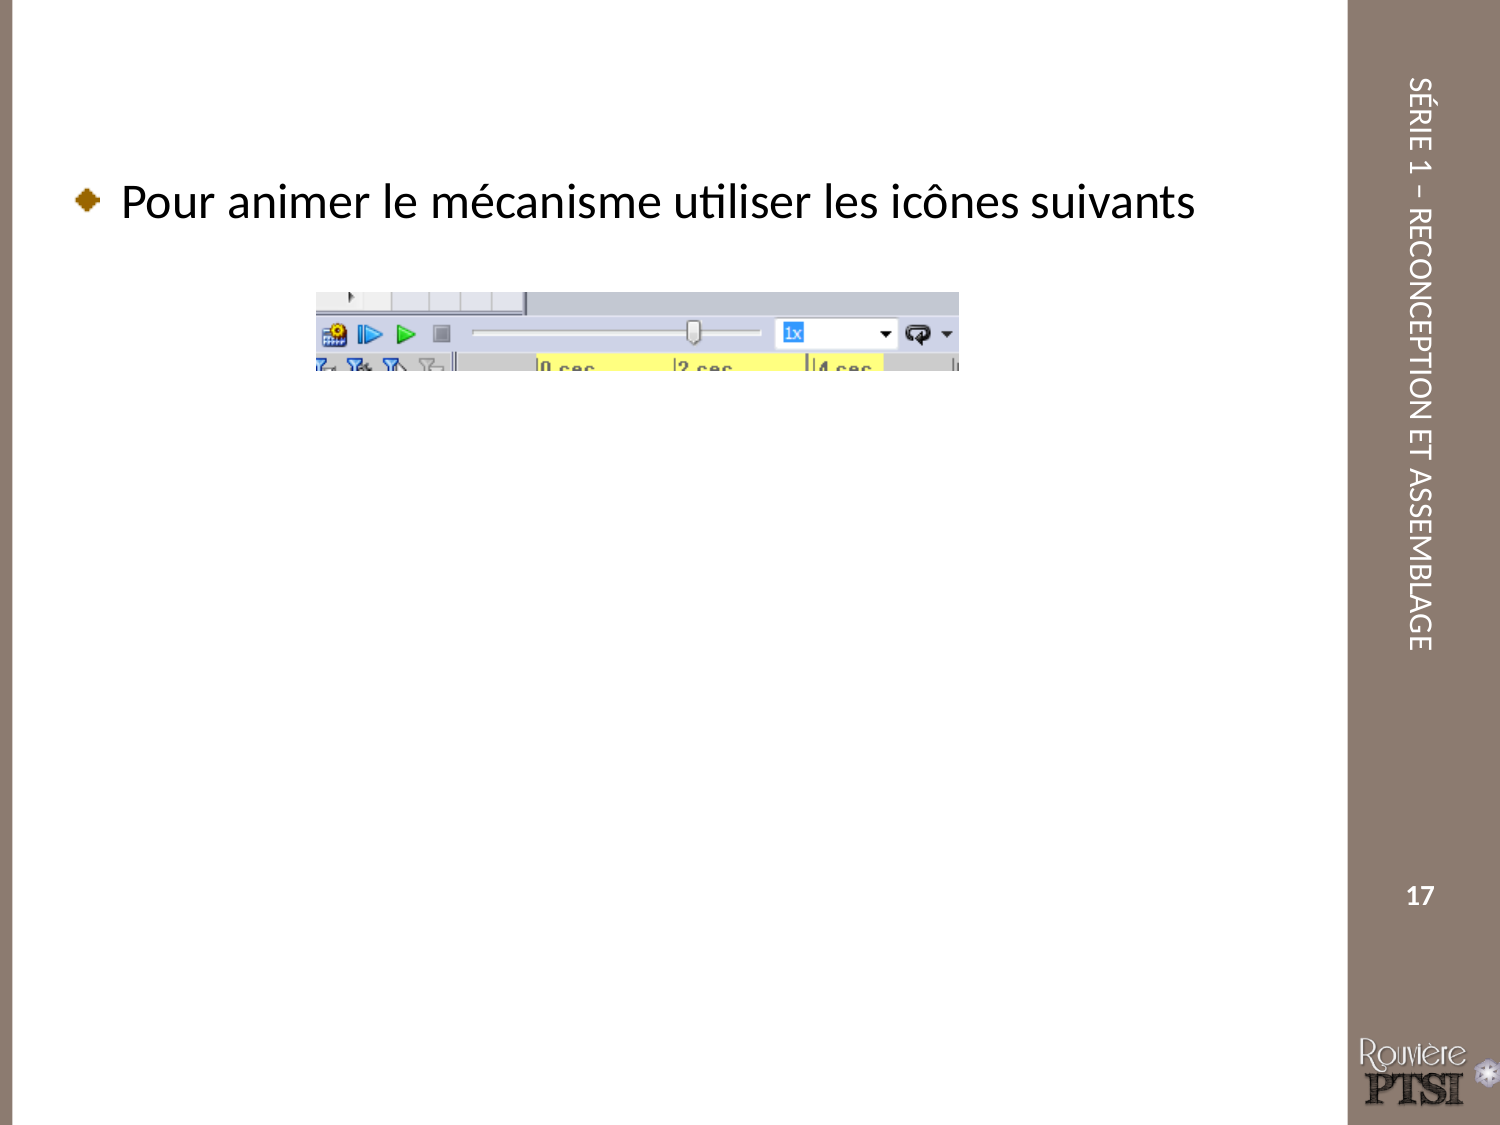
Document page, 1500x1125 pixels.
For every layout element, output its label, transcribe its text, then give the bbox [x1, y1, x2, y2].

list Pour animer le mécanisme utiliser les icônes suivants [50, 160, 1336, 1025]
picture [1359, 1037, 1500, 1109]
picture [316, 292, 959, 372]
picture [64, 180, 100, 216]
slide_number 17 [1340, 869, 1500, 917]
